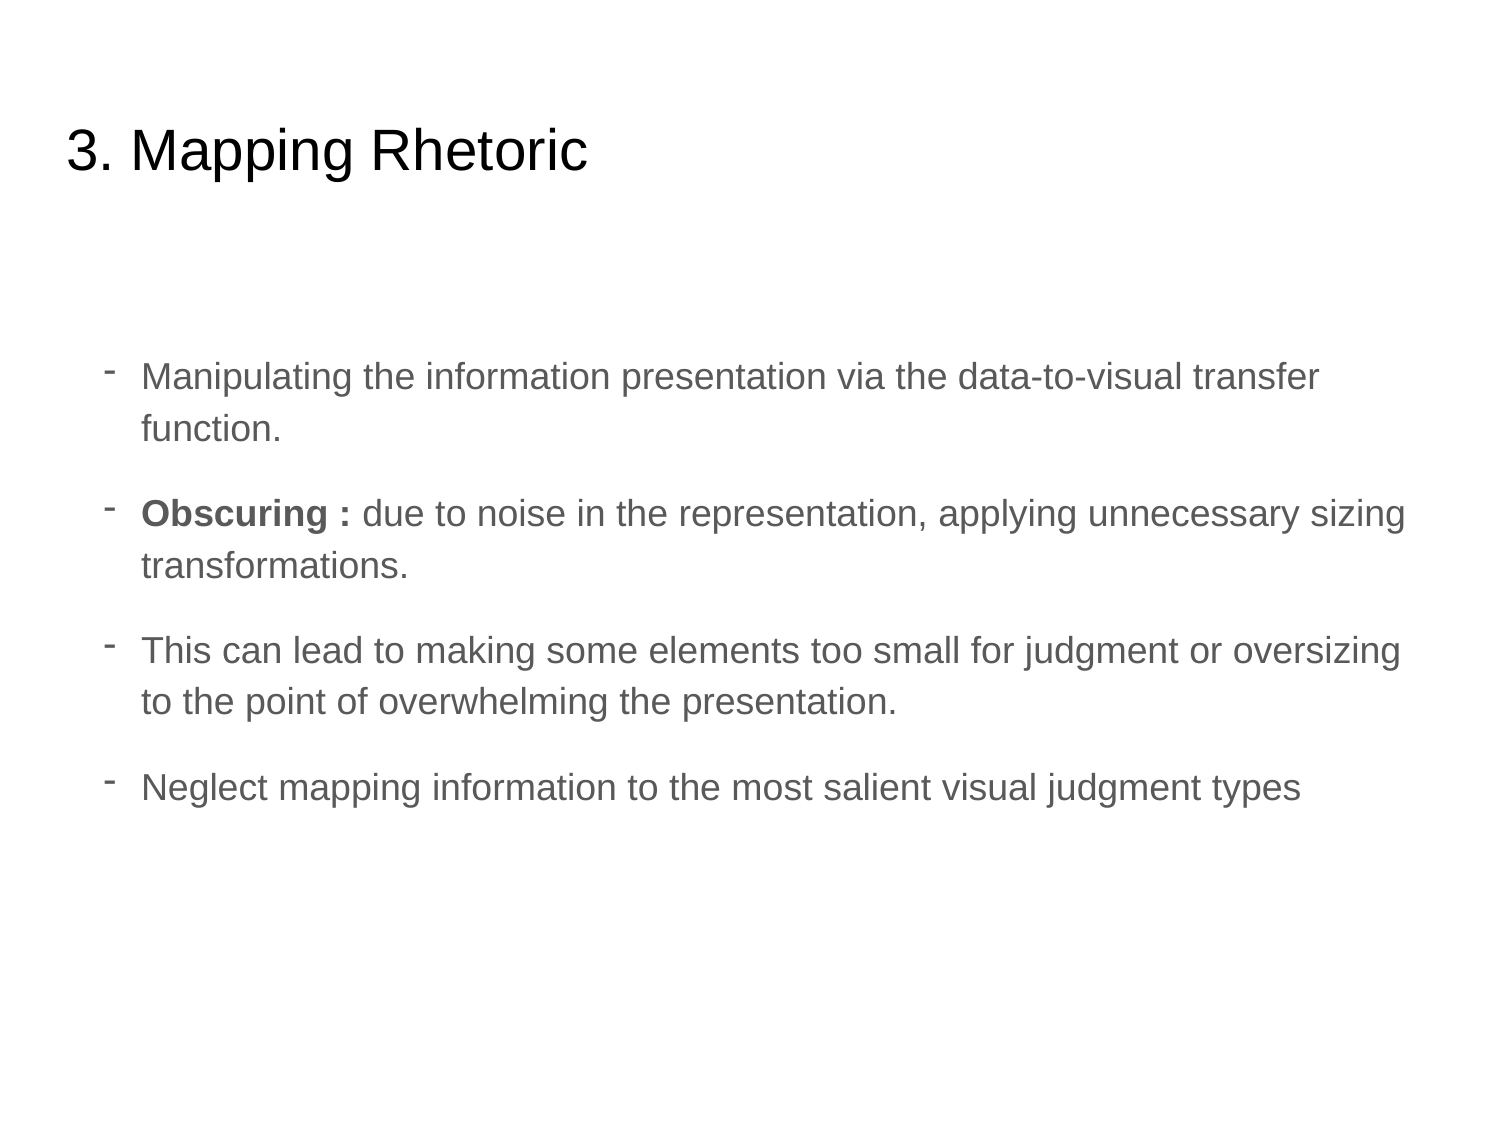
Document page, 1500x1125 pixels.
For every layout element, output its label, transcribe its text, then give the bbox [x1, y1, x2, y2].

list Manipulating the information presentation via the data-to-visual transfer function. Obscuring : due to noise in the representation, applying unnecessary sizing transformations. This can lead to making some elements too small for judgment or oversizing to the point of overwhelming the presentation. Neglect mapping information to the most salient visual judgment types [51, 252, 1449, 1000]
title 3. Mapping Rhetoric [51, 97, 1449, 223]
